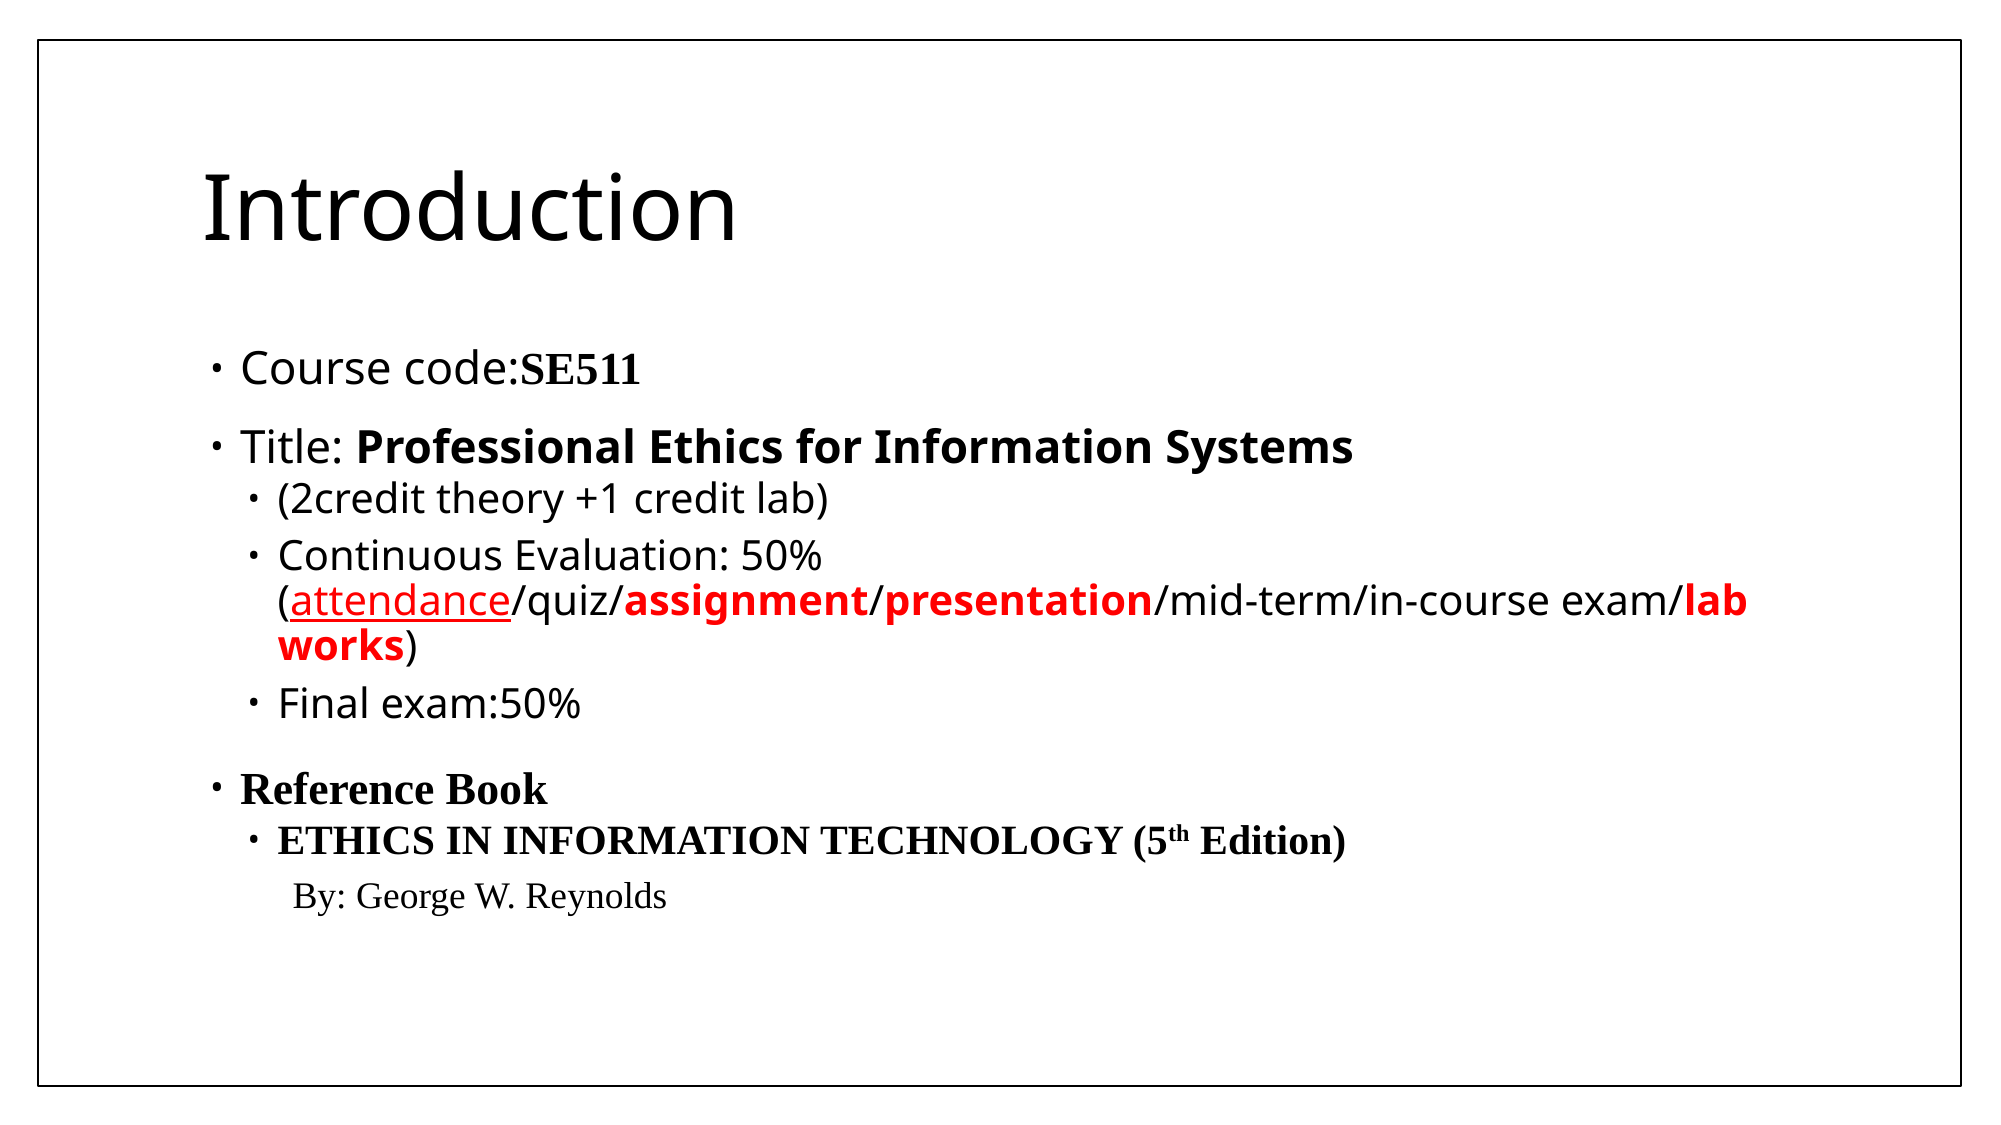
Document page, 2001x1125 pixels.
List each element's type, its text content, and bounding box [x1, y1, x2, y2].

title Introduction [187, 99, 1808, 323]
list Course code:SE511 Title: Professional Ethics for Information Systems (2credit theory +1 credit lab) Continuous Evaluation: 50% (attendance/quiz/assignment/presentation/mid-term/in-course exam/lab works) Final exam:50% Reference Book ETHICS IN INFORMATION TECHNOLOGY (5th Edition) By: George W. Reynolds [187, 337, 1808, 1000]
